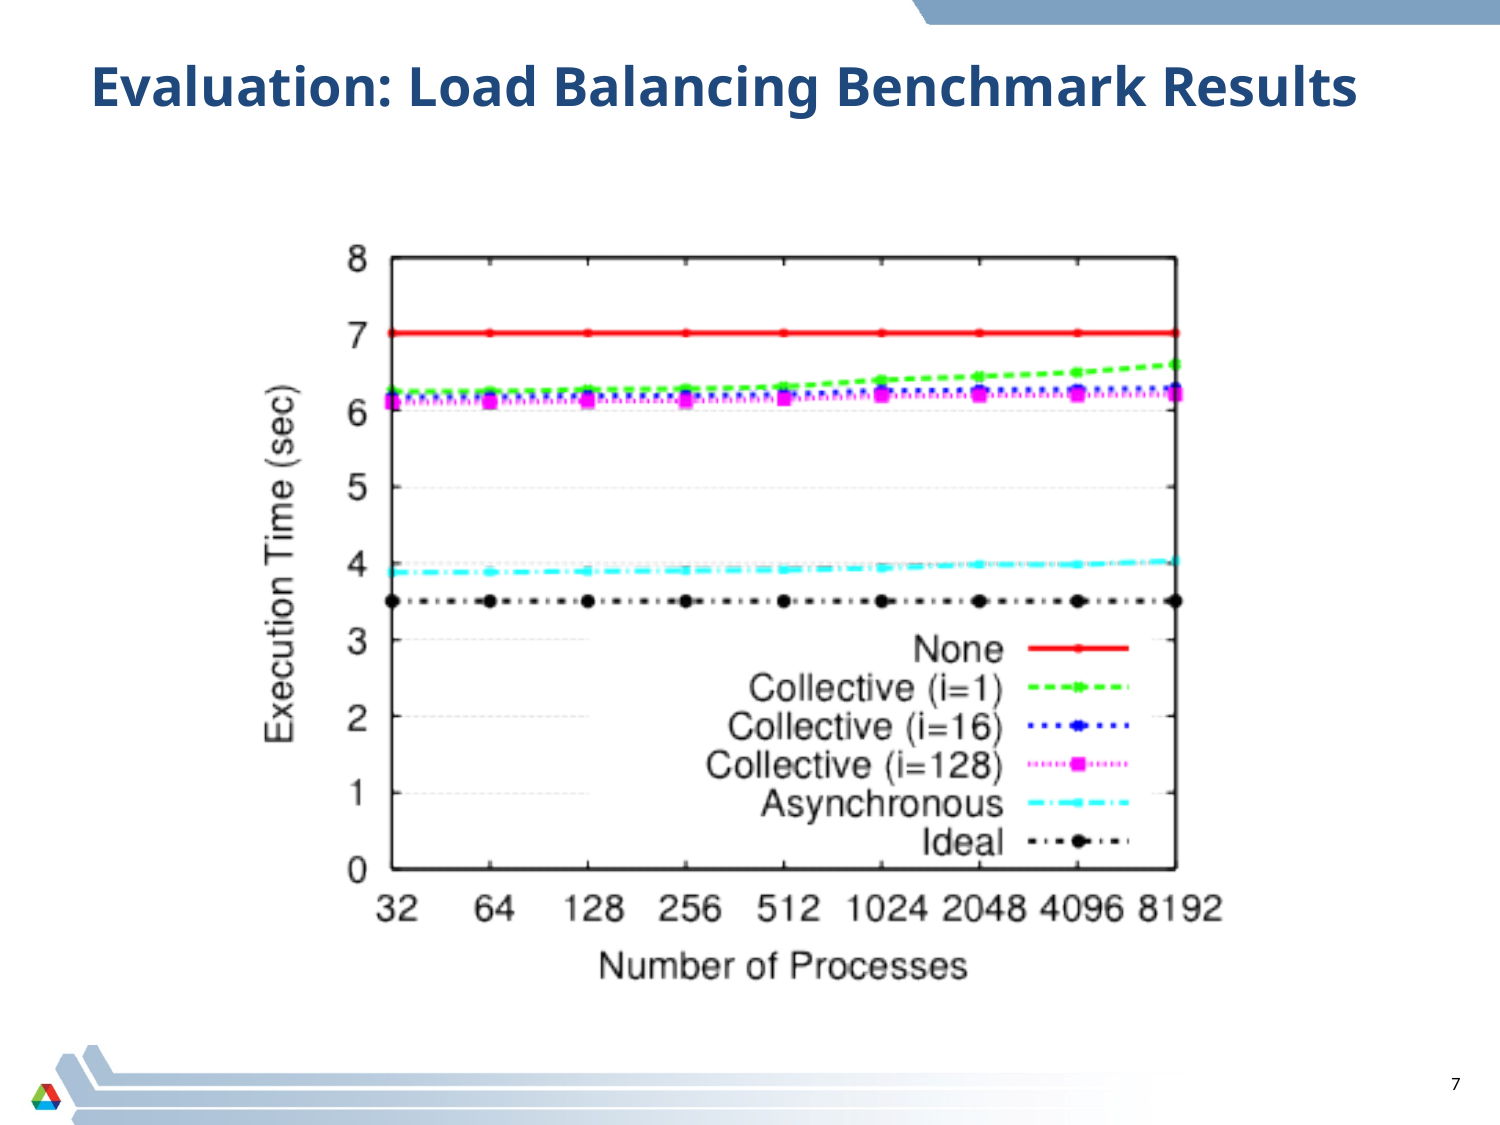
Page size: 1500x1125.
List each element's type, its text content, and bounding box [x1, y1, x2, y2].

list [74, 212, 1426, 1006]
slide_number 7 [1412, 1064, 1476, 1125]
picture [0, 0, 1500, 26]
title Evaluation: Load Balancing Benchmark Results [74, 44, 1426, 201]
picture [0, 1037, 1500, 1125]
